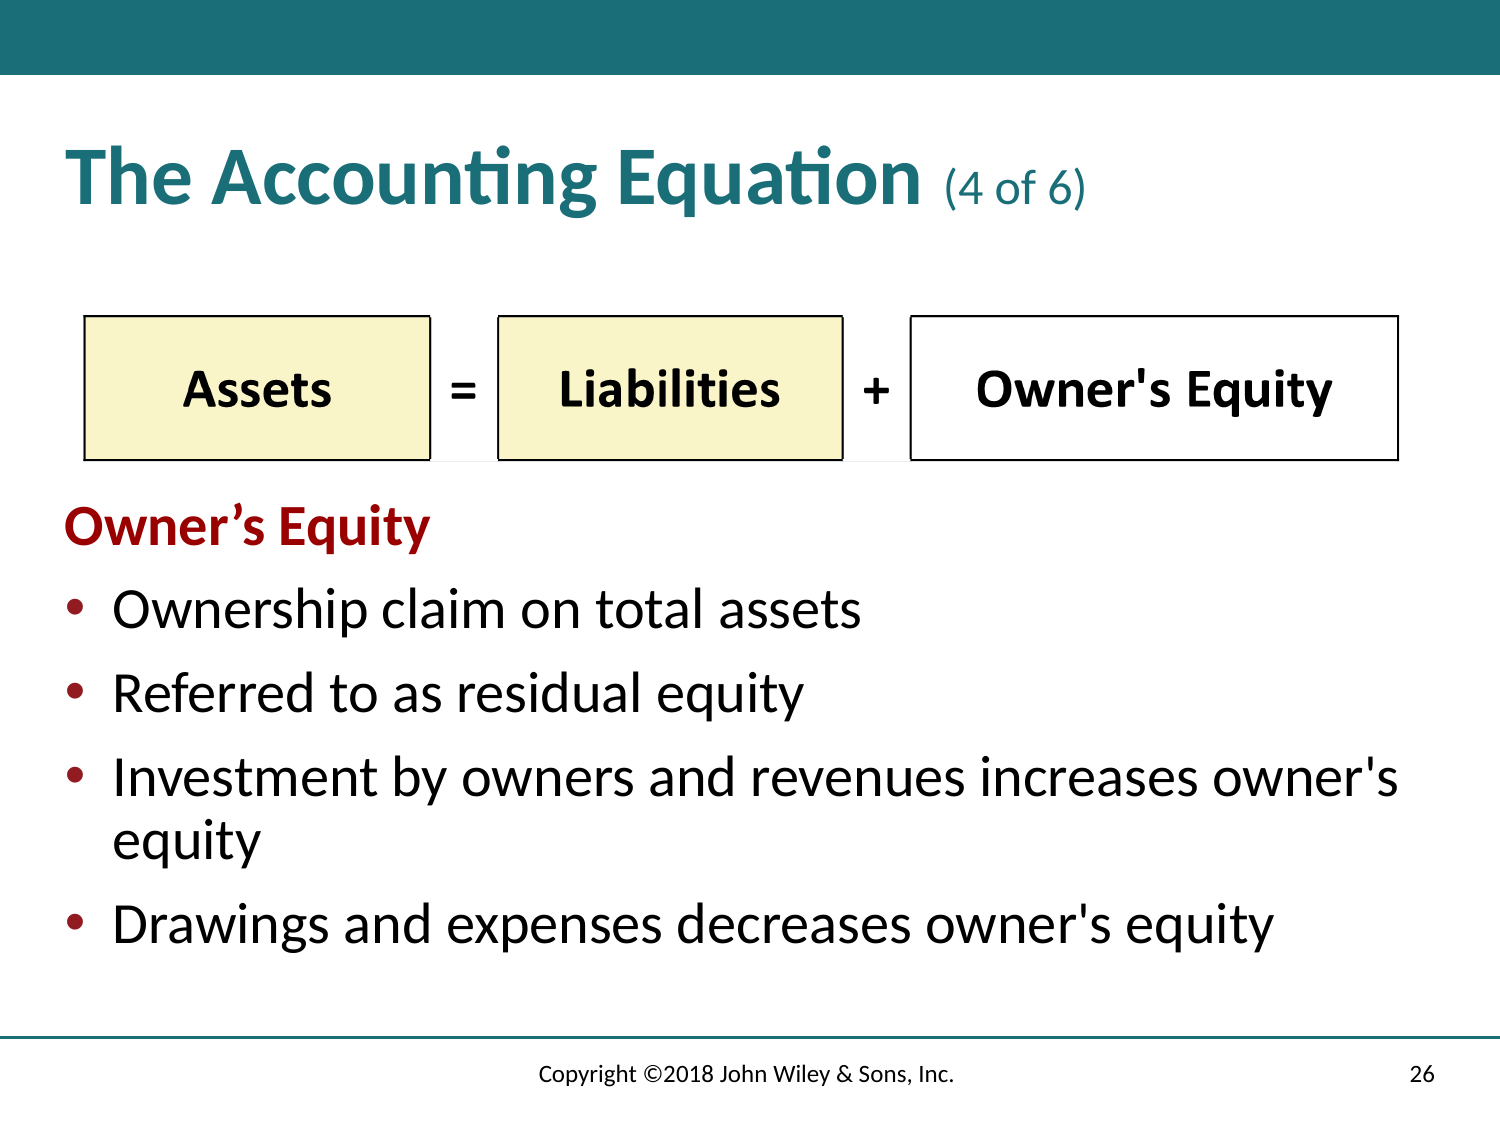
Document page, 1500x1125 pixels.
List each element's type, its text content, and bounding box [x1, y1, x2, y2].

list Owner’s Equity Ownership claim on total assets Referred to as residual equity Investment by owners and revenues increases owner's equity Drawings and expenses decreases owner's equity [50, 487, 1450, 1000]
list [83, 314, 1400, 462]
slide_number 26 [1059, 1042, 1450, 1103]
title The Accounting Equation (4 of 6) [50, 125, 1450, 250]
footer Copyright ©2018 John Wiley & Sons, Inc. [496, 1042, 1004, 1103]
